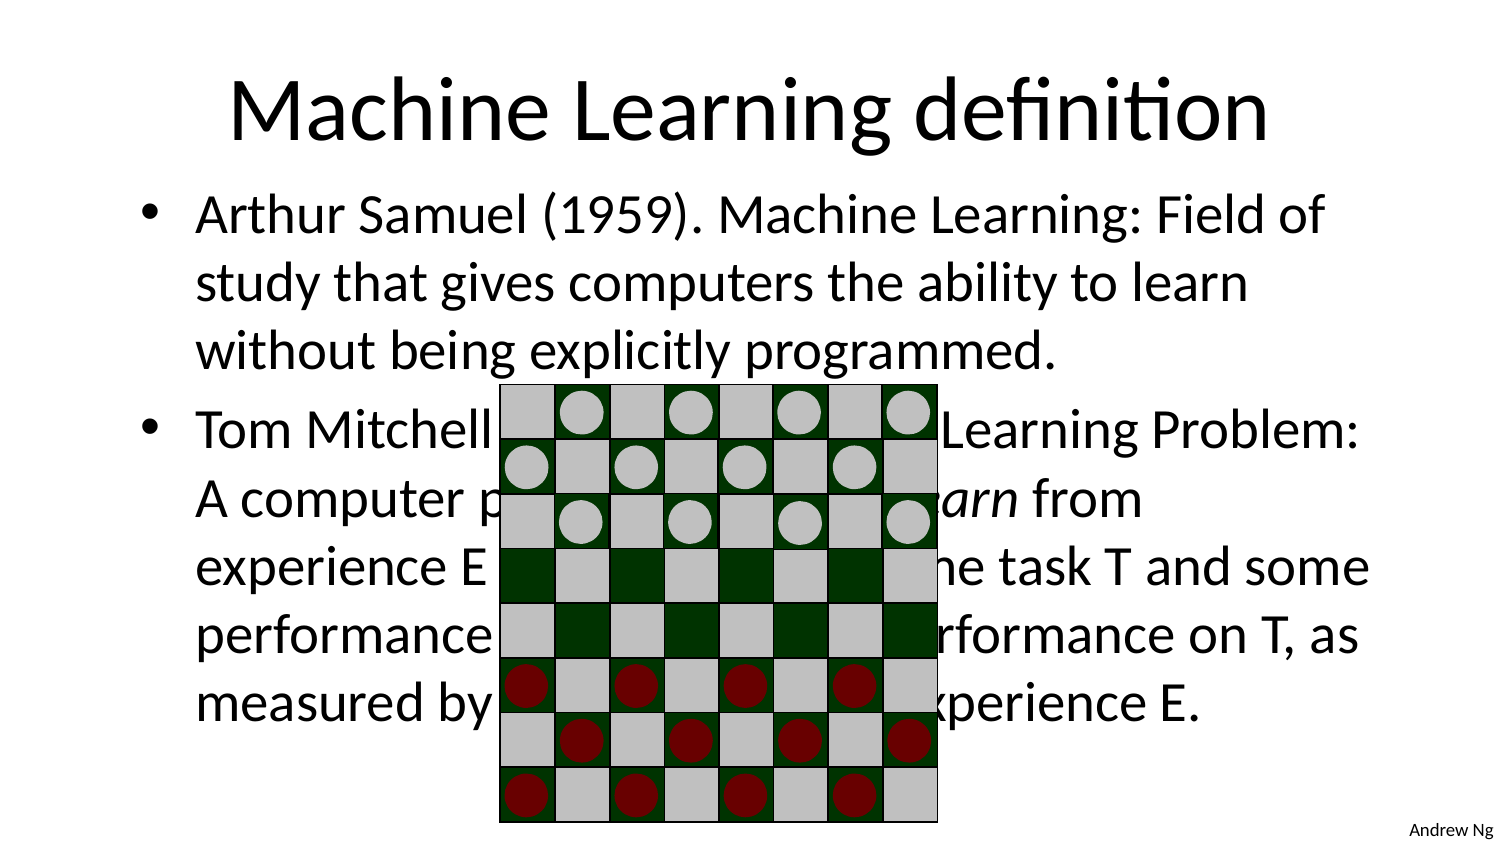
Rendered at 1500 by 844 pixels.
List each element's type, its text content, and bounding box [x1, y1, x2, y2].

list Arthur Samuel (1959). Machine Learning: Field of study that gives computers the ability to learn without being explicitly programmed. Tom Mitchell (1998) Well-posed Learning Problem: A computer program is said to learn from experience E with respect to some task T and some performance measure P, if its performance on T, as measured by P, improves with experience E. [125, 175, 1388, 801]
title Machine Learning definition [75, 33, 1425, 175]
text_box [499, 384, 938, 823]
